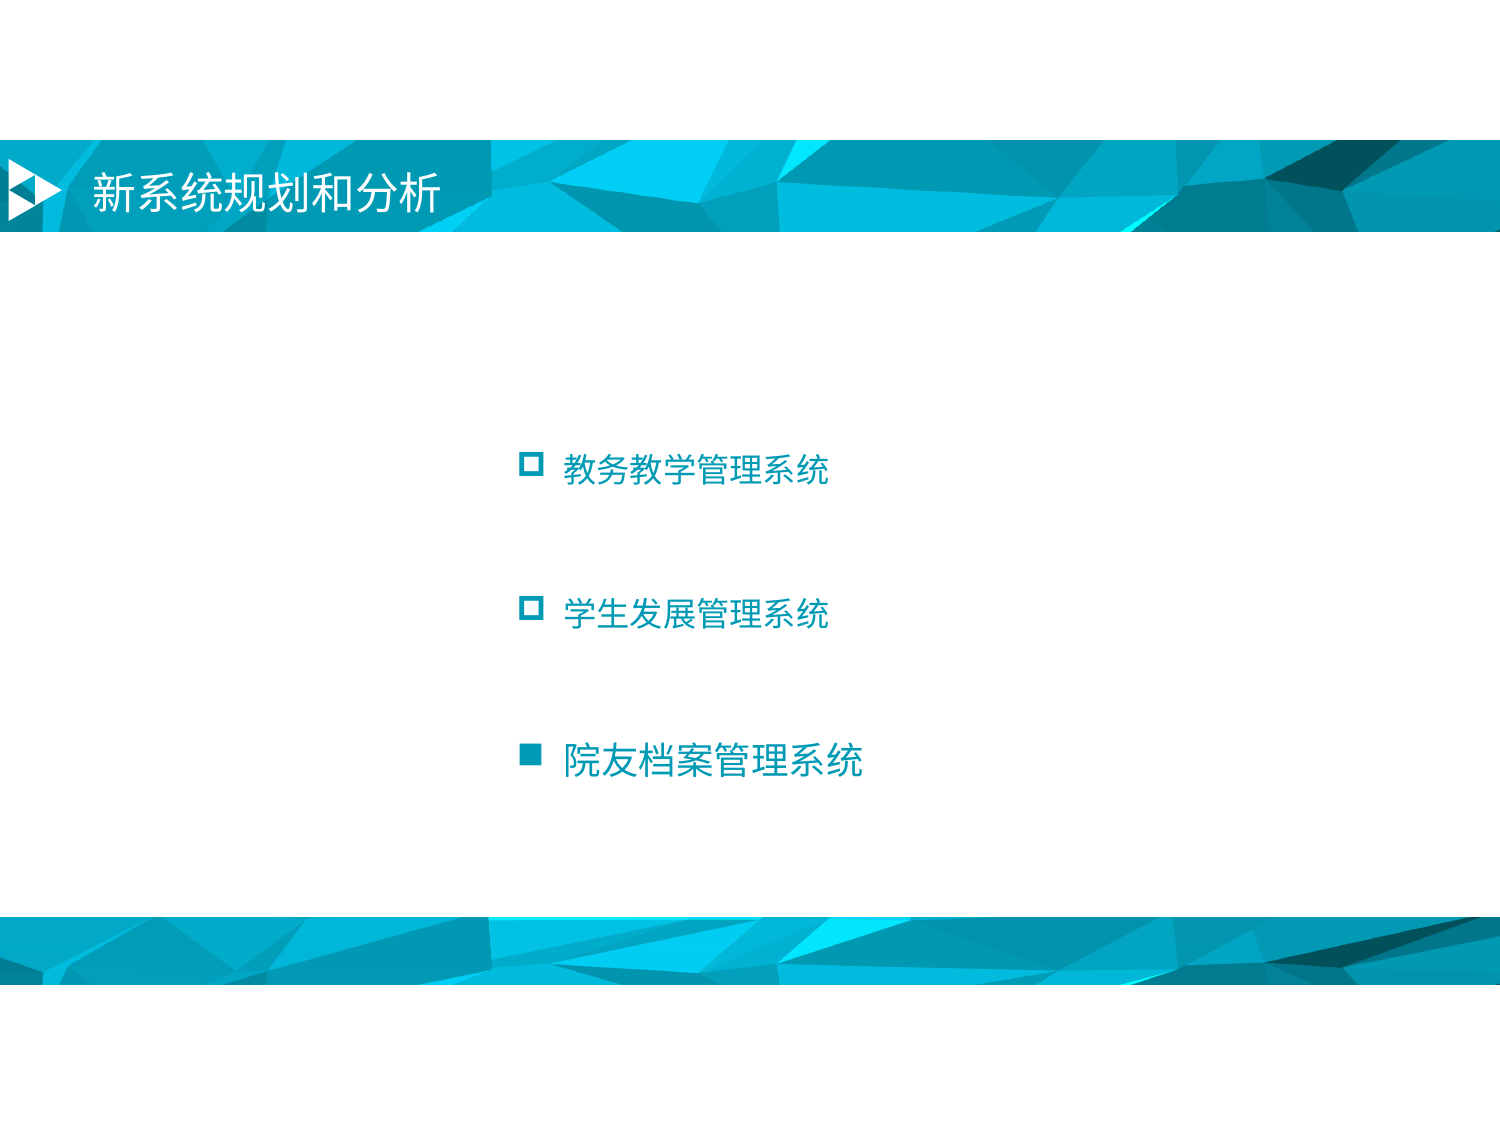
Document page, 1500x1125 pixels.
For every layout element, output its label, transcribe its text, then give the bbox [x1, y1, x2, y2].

picture [0, 140, 1500, 232]
text_box 教务教学管理系统 学生发展管理系统 院友档案管理系统 [501, 345, 954, 886]
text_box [0, 156, 58, 216]
picture [0, 917, 1500, 985]
